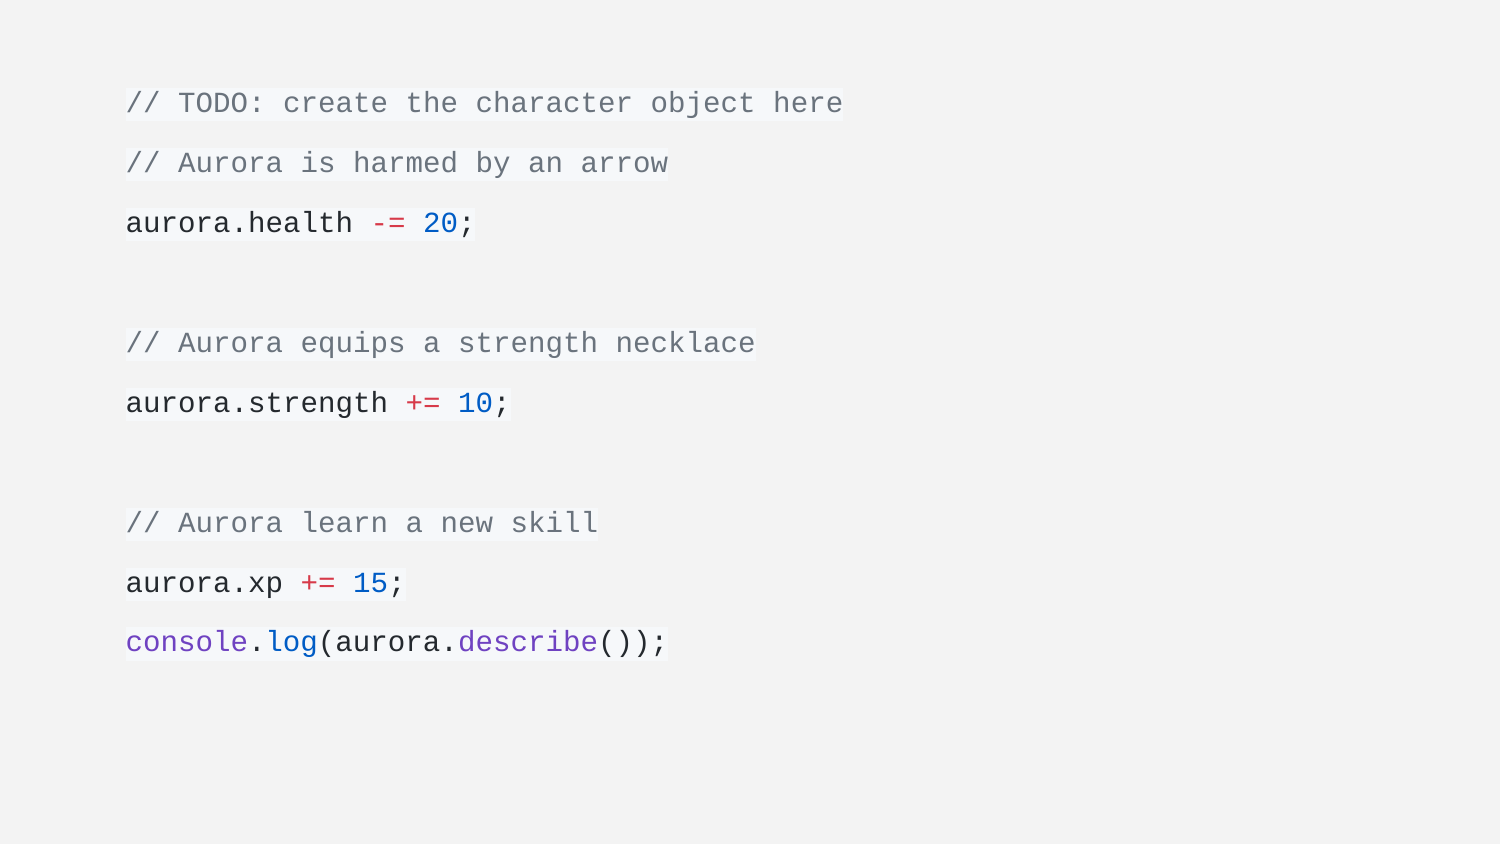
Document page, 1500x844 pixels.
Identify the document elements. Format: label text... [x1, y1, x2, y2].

title // TODO: create the character object here // Aurora is harmed by an arrow aurora.health -= 20; // Aurora equips a strength necklace aurora.strength += 10; // Aurora learn a new skill aurora.xp += 15; console.log(aurora.describe()); [110, 68, 1459, 756]
